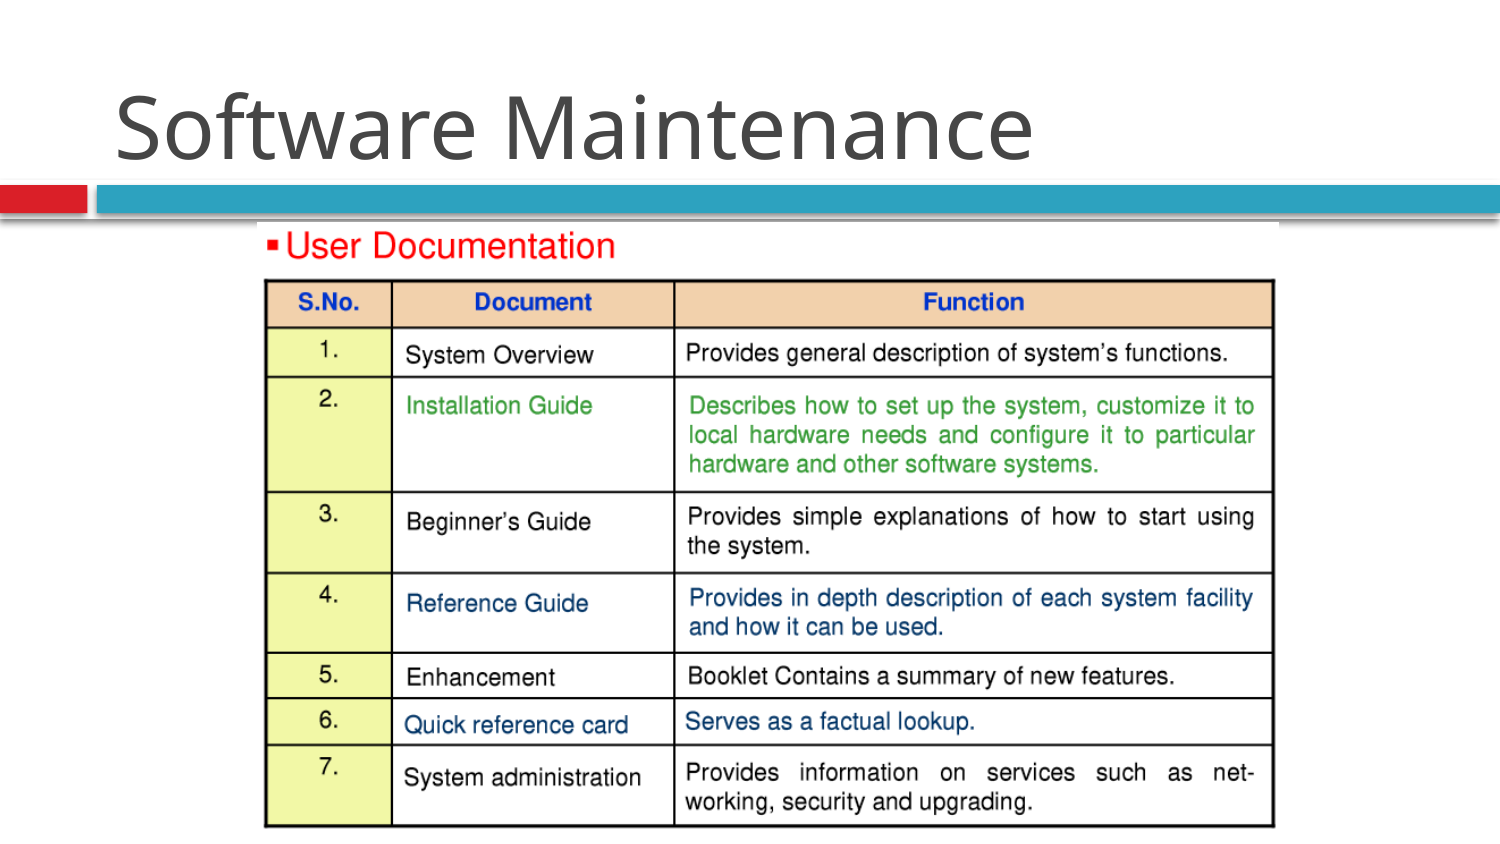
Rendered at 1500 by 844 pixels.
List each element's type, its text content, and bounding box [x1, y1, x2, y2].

title Software Maintenance [99, 19, 1438, 185]
picture [257, 222, 1279, 833]
